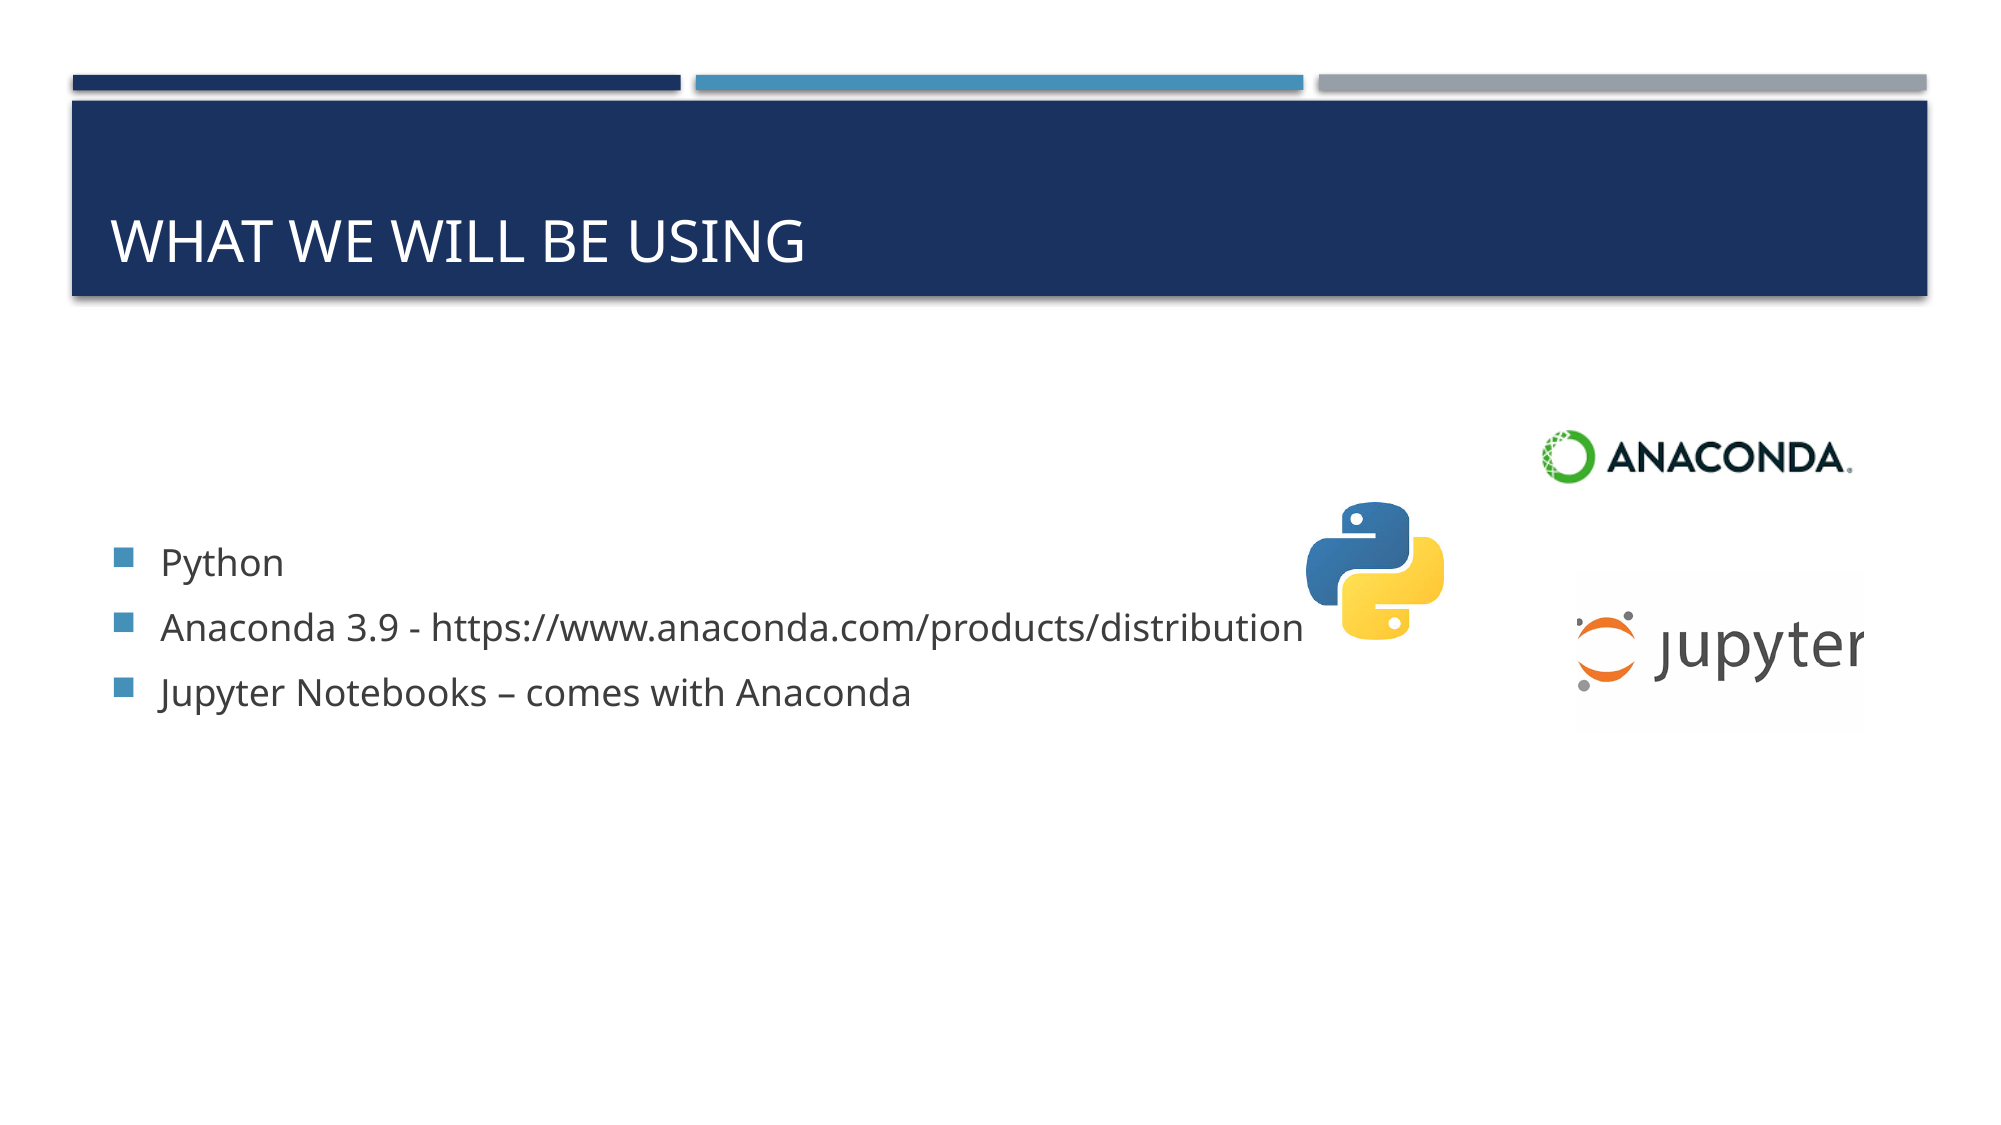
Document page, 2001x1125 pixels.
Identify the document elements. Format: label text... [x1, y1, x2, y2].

list Python Anaconda 3.9 - https://www.anaconda.com/products/distribution Jupyter Notebooks – comes with Anaconda [95, 357, 1905, 962]
picture [1577, 570, 1865, 732]
title What We will be Using [95, 115, 1905, 282]
picture [1496, 350, 1899, 563]
picture [1306, 502, 1445, 641]
